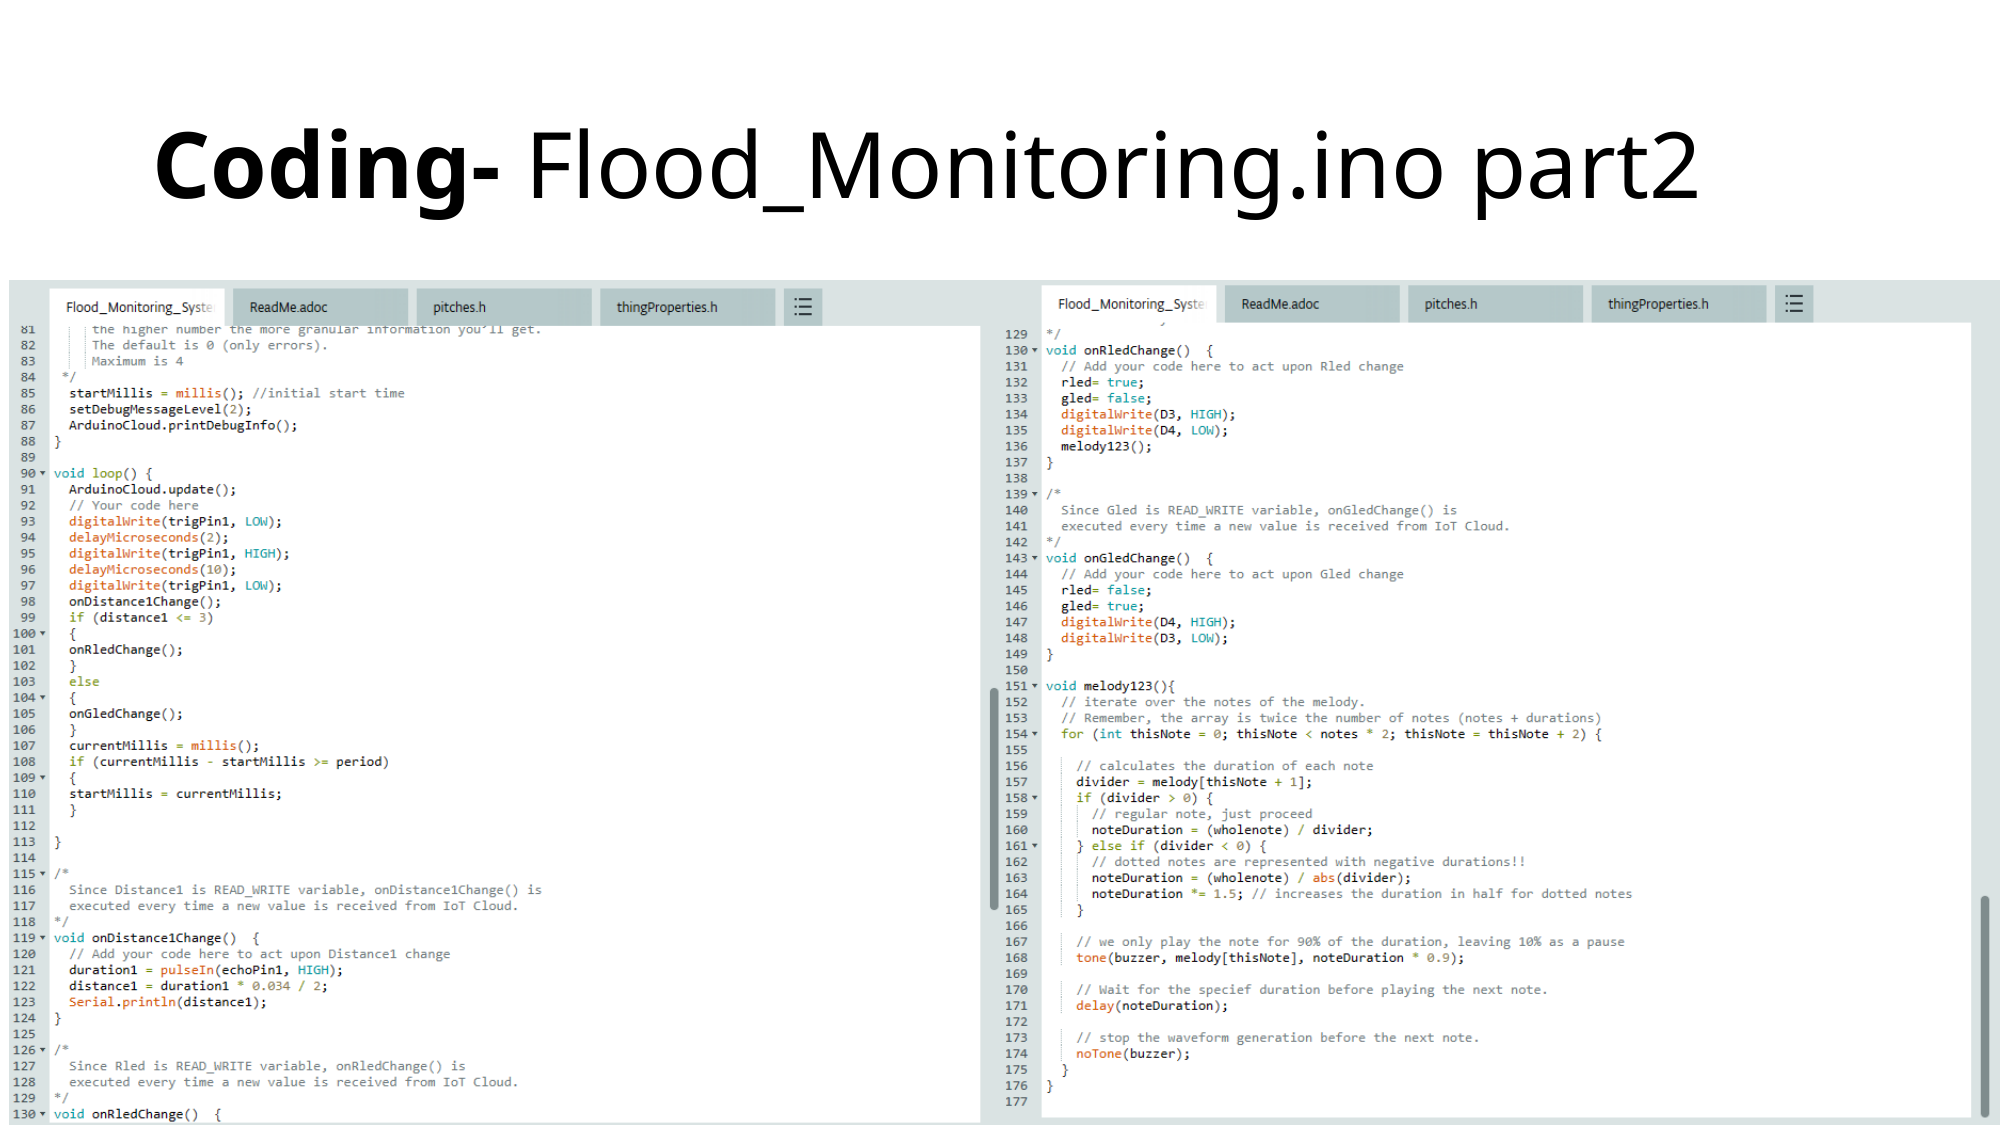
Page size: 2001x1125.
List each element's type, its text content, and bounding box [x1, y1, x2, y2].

picture [9, 280, 2000, 1125]
title Coding- Flood_Monitoring.ino part2 [137, 59, 1863, 278]
